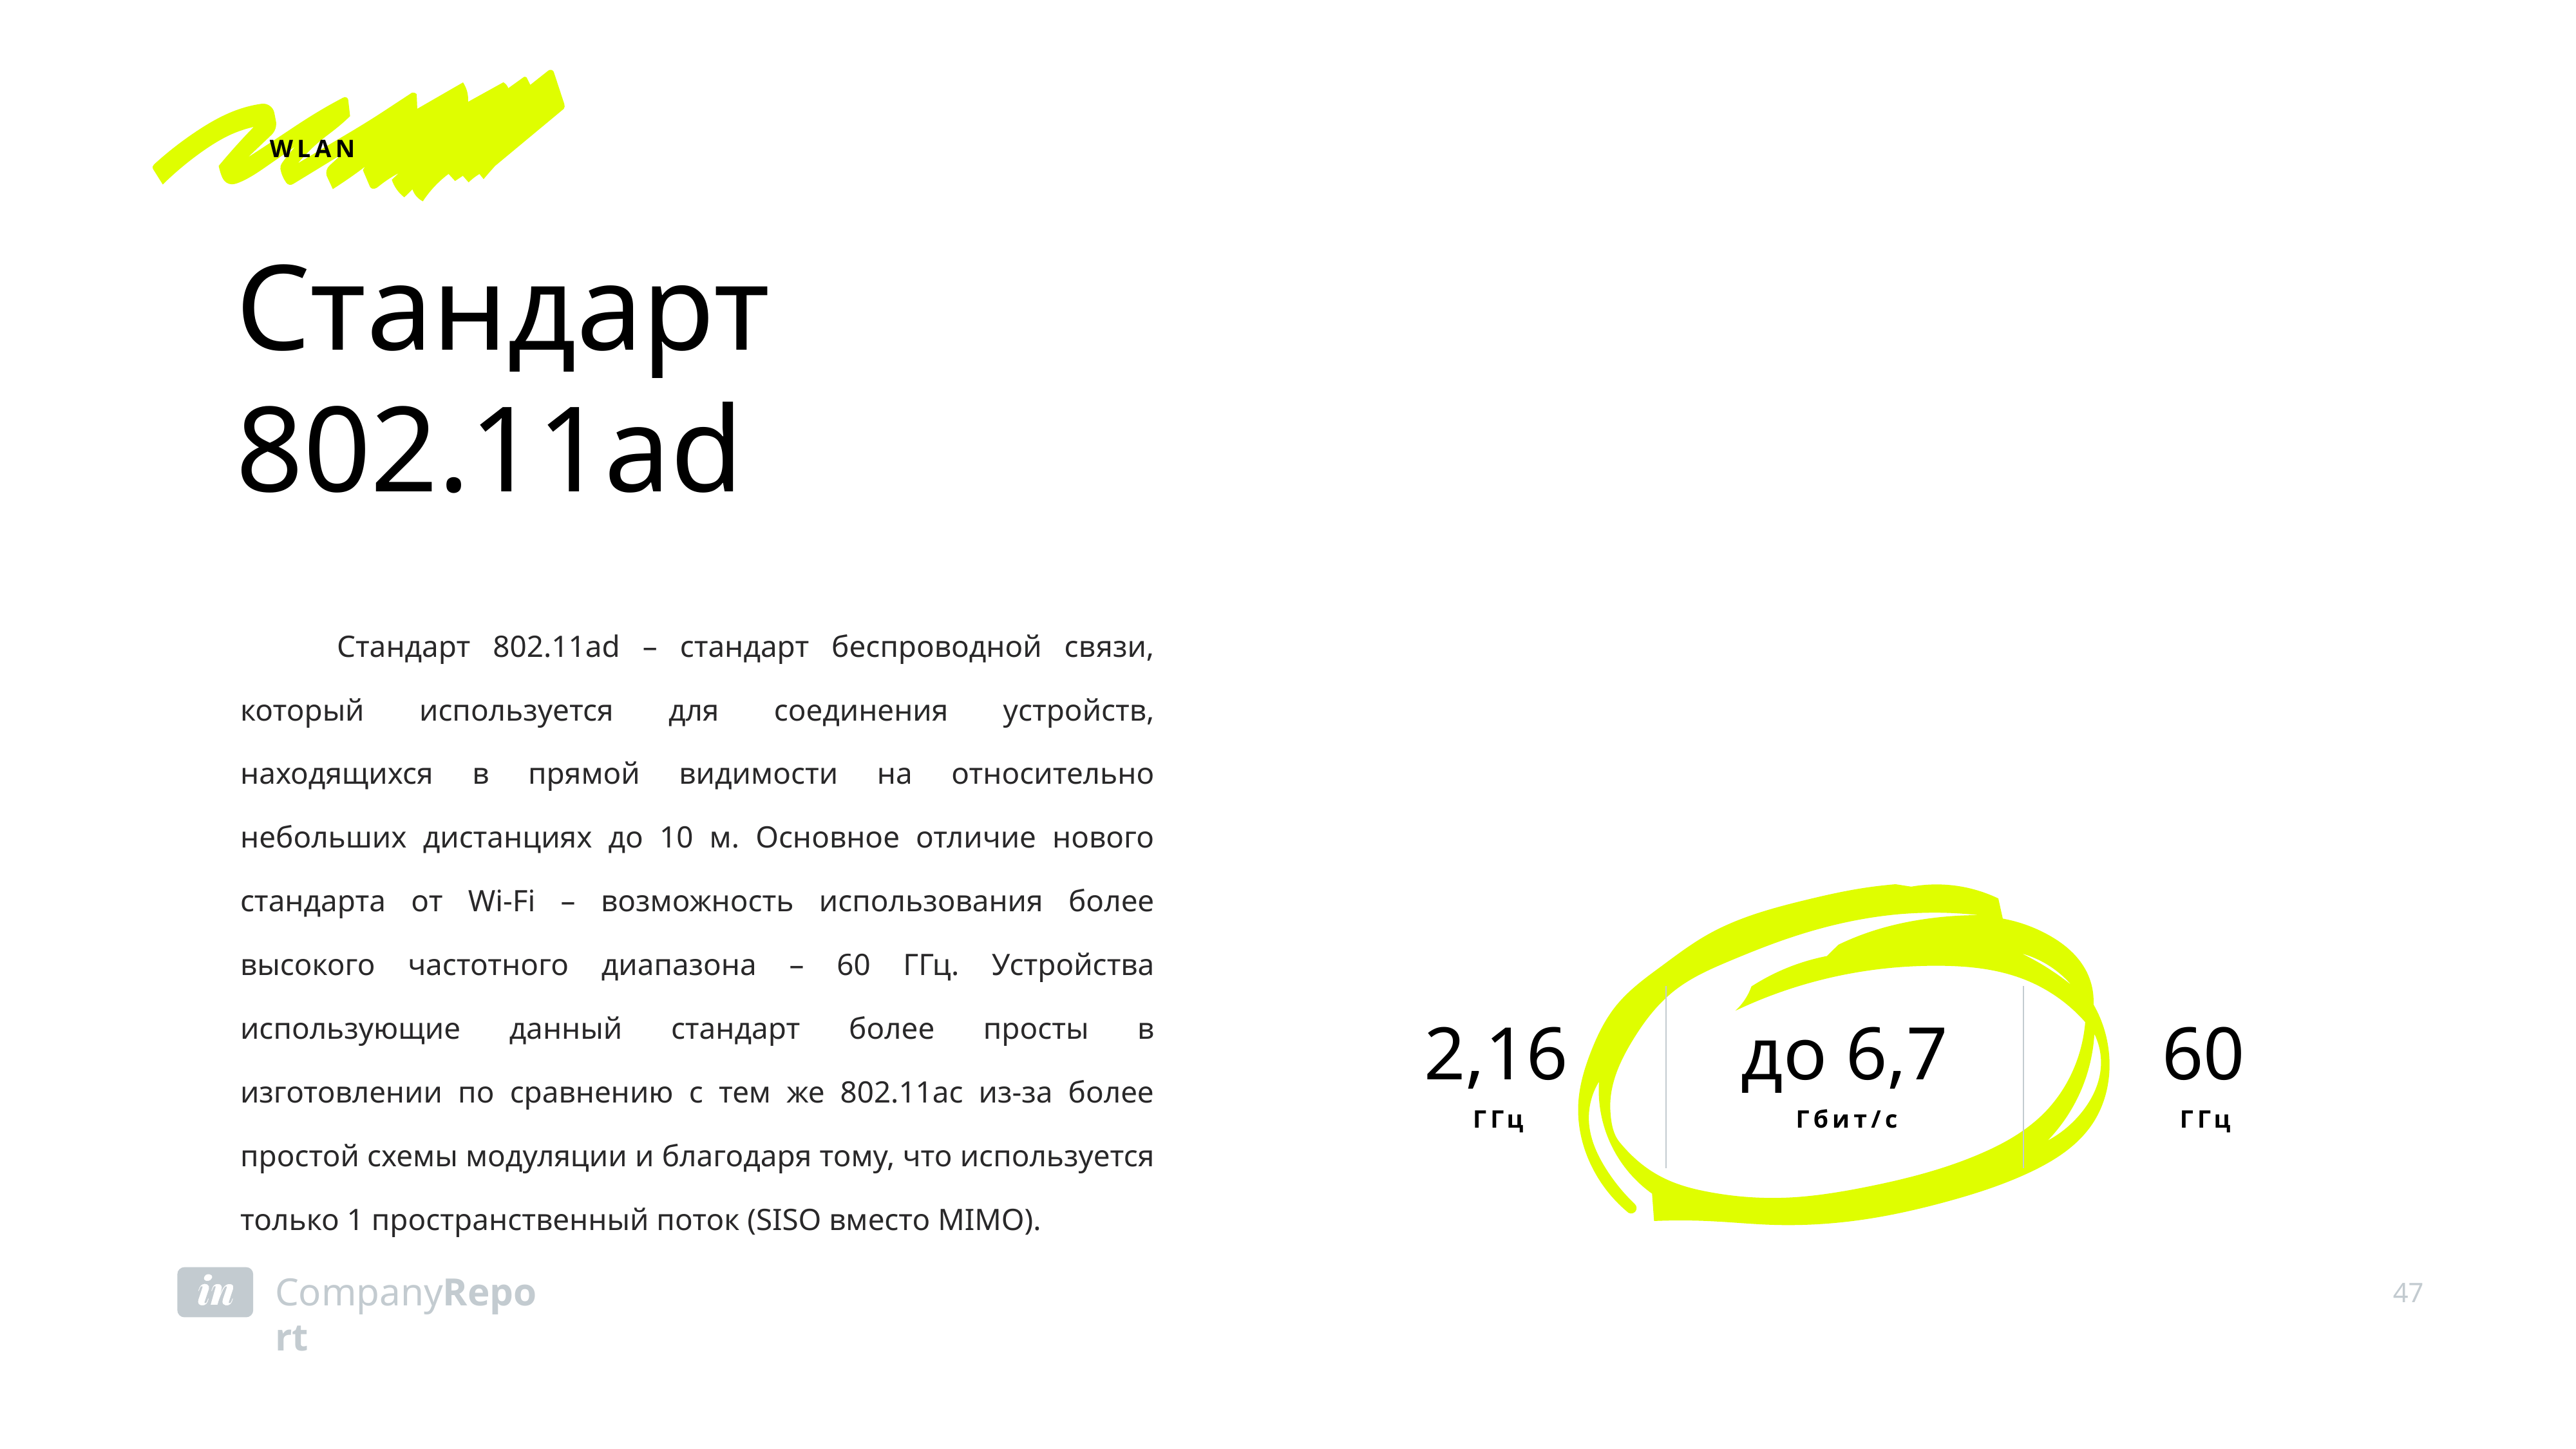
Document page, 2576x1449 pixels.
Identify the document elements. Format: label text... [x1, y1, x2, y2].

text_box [152, 70, 857, 202]
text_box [1317, 985, 2382, 1169]
text_box [1636, 884, 2092, 985]
text_box [1593, 1169, 1637, 1214]
text_box Стандарт 802.11ad – стандарт беспроводной связи, который используется для соединения устройств, находящихся в прямой видимости на относительно небольших дистанциях до 10 м. Основное отличие нового стандарта от Wi-Fi – возможность использования более высокого частотного диапазона – 60 ГГц. Устройства использующие данный стандарт более просты в изготовлении по сравнению с тем же 802.11ac из-за более простой схемы модуляции и благодаря тому, что используется только 1 пространственный поток (SISO вместо MIMO). [231, 594, 1165, 1241]
text_box Стандарт 802.11ad [232, 228, 1036, 561]
text_box [1625, 1169, 2038, 1226]
slide_number 47 [2383, 1271, 2478, 1322]
